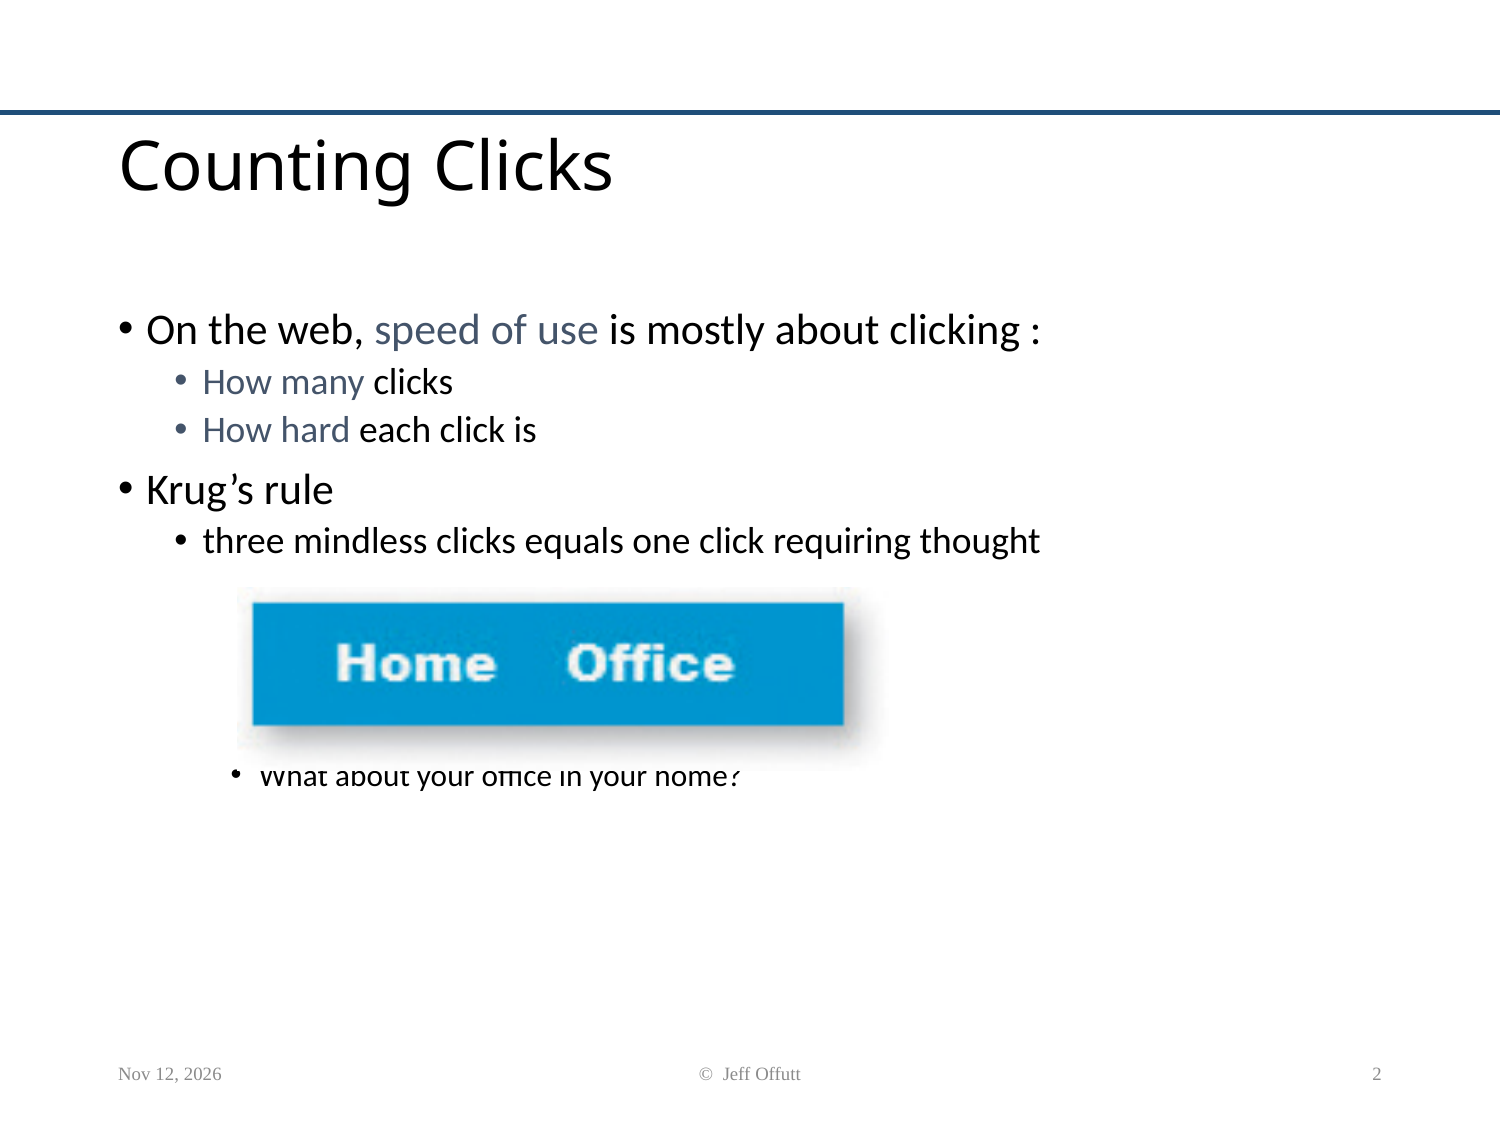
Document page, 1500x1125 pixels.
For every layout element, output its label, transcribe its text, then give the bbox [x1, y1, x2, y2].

slide_number 7-Apr-20 [103, 1042, 441, 1103]
slide_number 2 [1059, 1042, 1397, 1103]
list On the web, speed of use is mostly about clicking : How many clicks How hard each click is Krug’s rule three mindless clicks equals one click requiring thought What about your office in your home? [103, 299, 1397, 1014]
title Counting Clicks [103, 59, 1397, 278]
footer © Jeff Offutt [496, 1042, 1004, 1103]
picture [237, 587, 889, 771]
